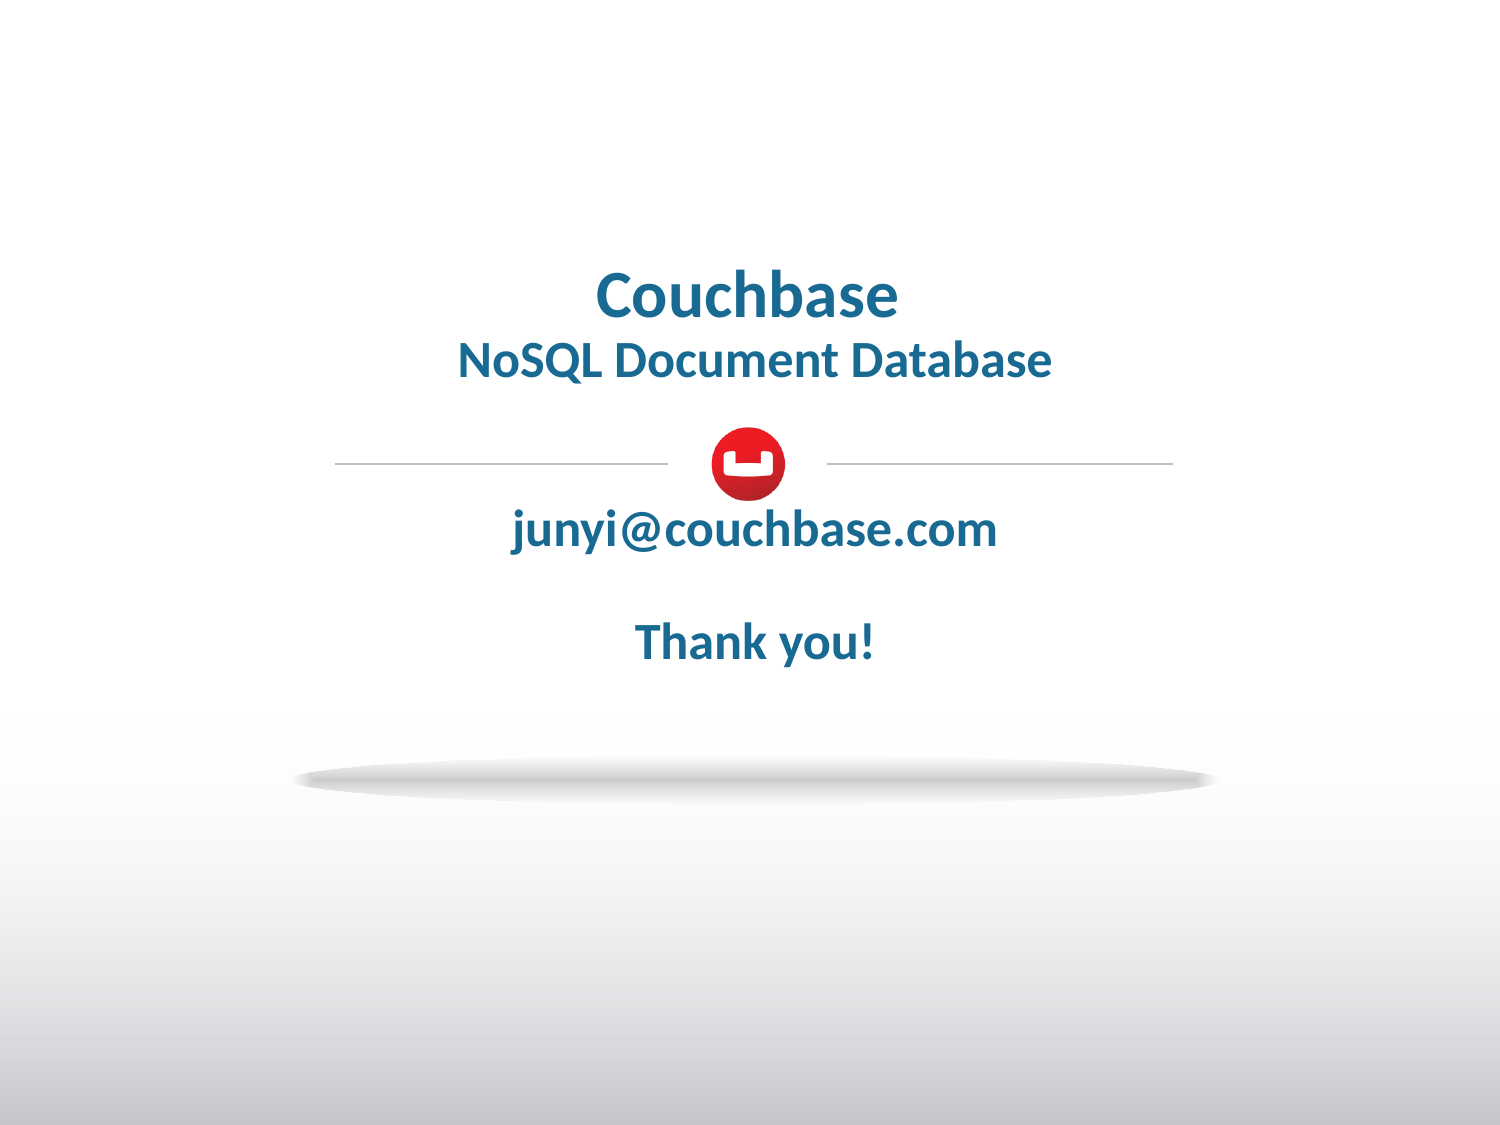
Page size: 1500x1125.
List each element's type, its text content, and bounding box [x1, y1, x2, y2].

title Couchbase NoSQL Document Database junyi@couchbase.com Thank you! [118, 185, 1393, 672]
